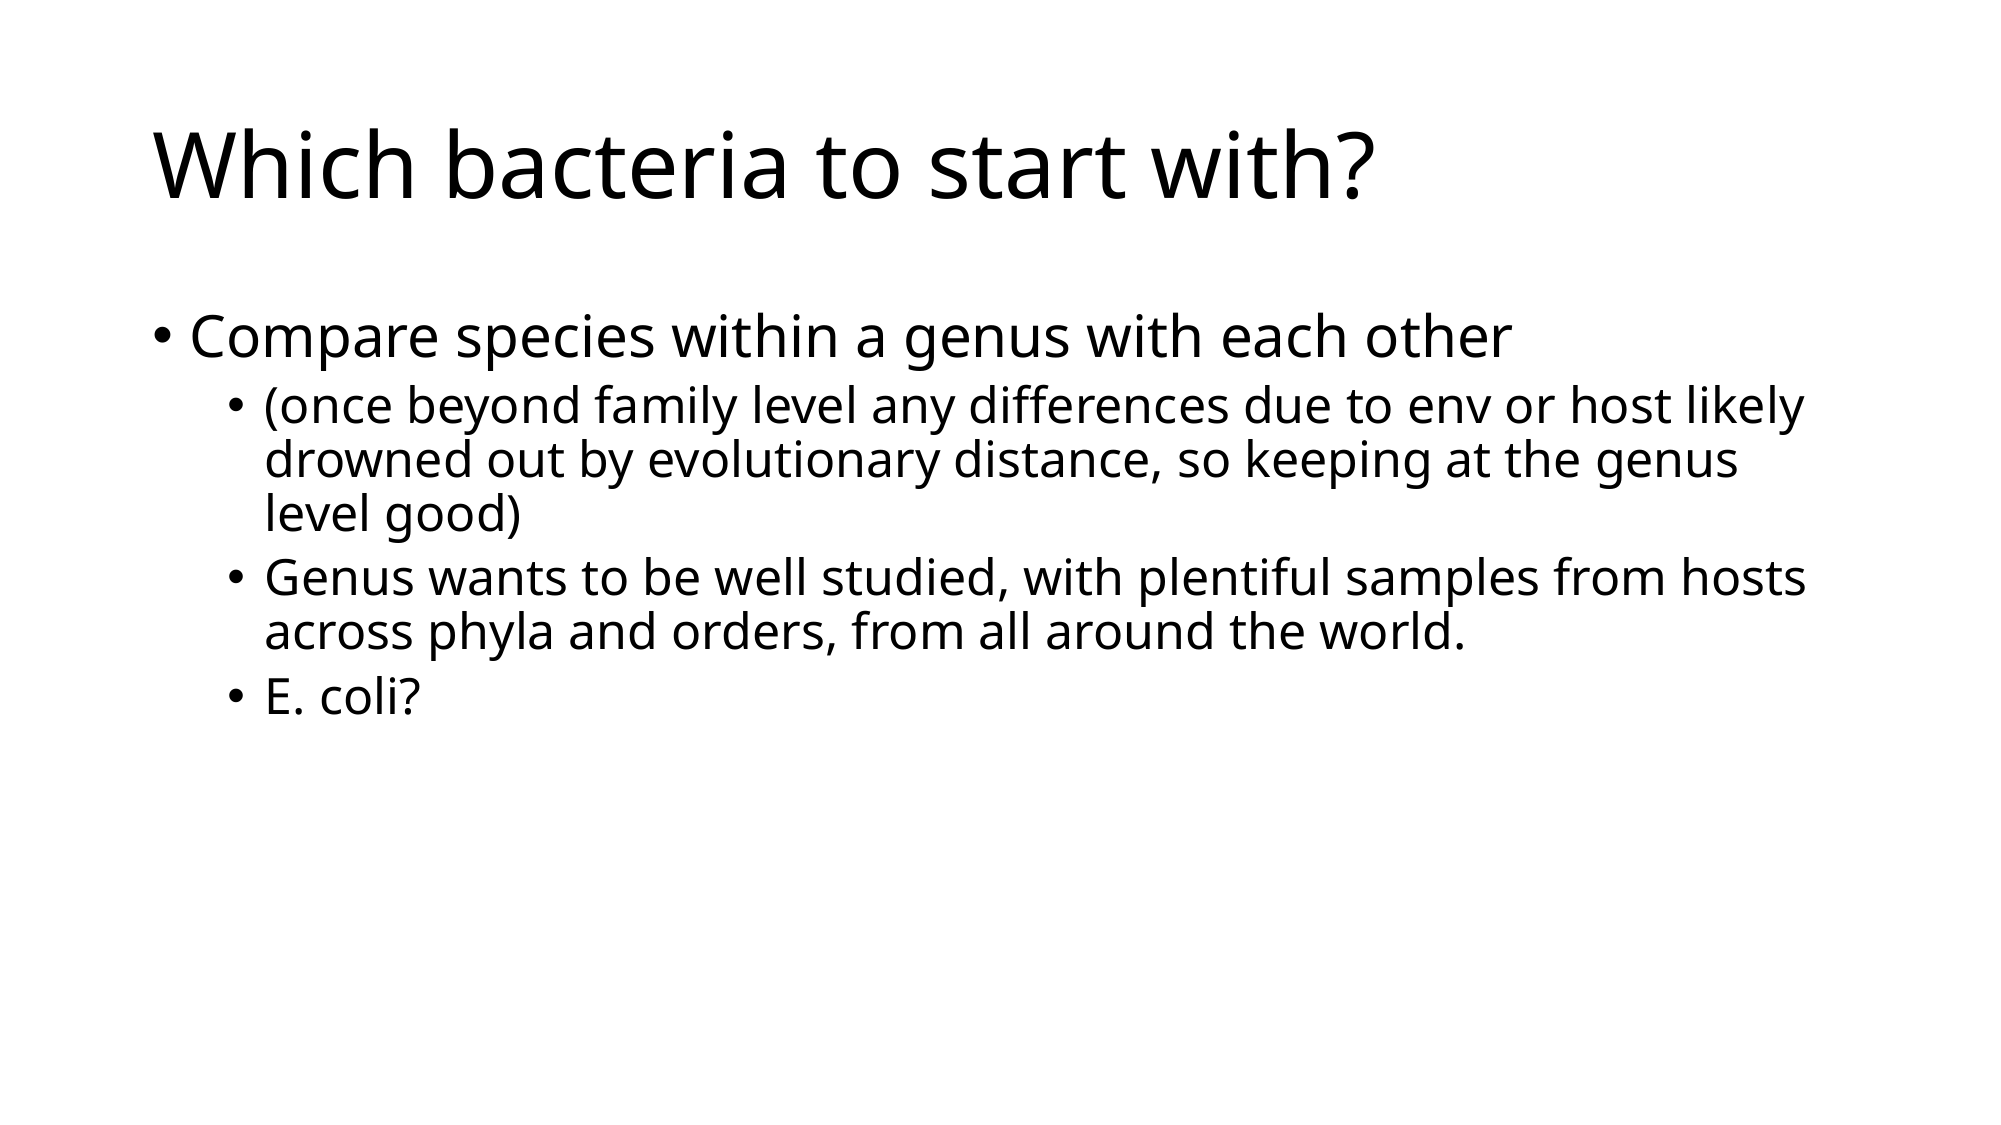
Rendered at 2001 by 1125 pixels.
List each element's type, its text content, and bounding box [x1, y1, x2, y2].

list Compare species within a genus with each other (once beyond family level any differences due to env or host likely drowned out by evolutionary distance, so keeping at the genus level good) Genus wants to be well studied, with plentiful samples from hosts across phyla and orders, from all around the world. E. coli? [137, 299, 1863, 1014]
title Which bacteria to start with? [137, 59, 1863, 278]
